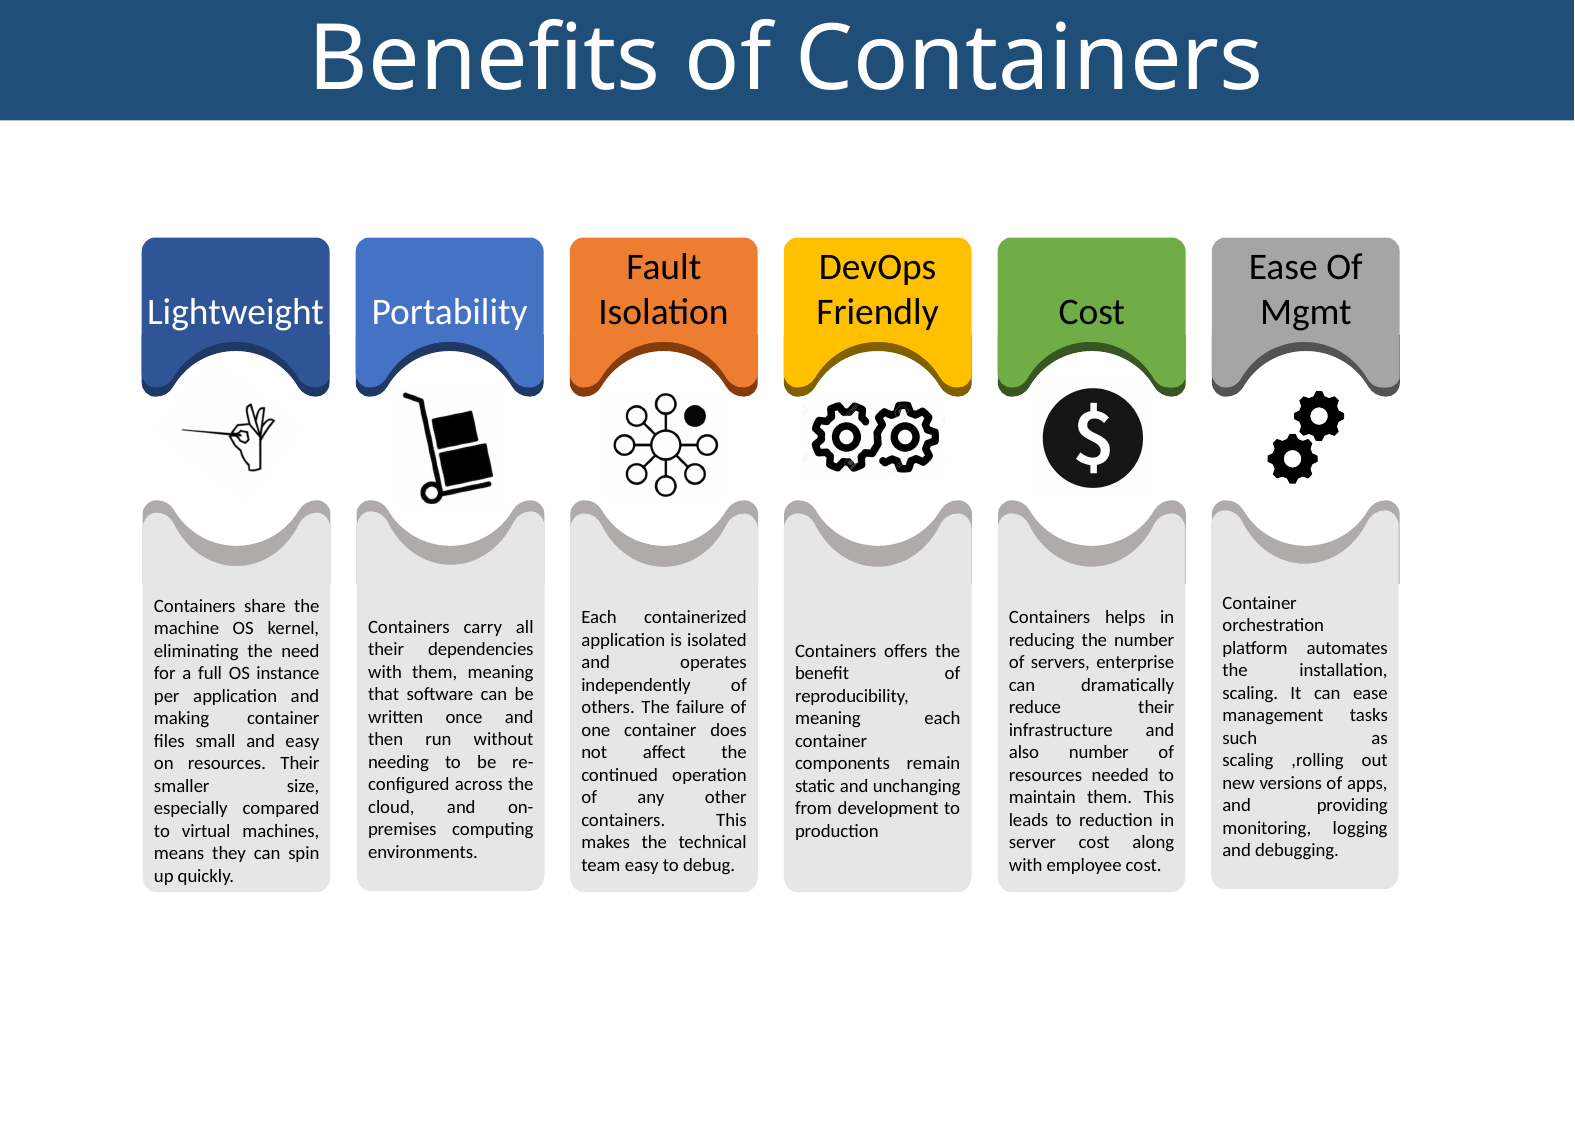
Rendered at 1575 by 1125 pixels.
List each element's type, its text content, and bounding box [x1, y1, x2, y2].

text_box [784, 500, 972, 566]
text_box Container orchestration platform automates the installation, scaling. It can ease management tasks such as scaling ,rolling out new versions of apps, and providing monitoring, logging and debugging. [1210, 510, 1399, 890]
text_box [1211, 342, 1400, 397]
picture [604, 391, 722, 498]
text_box [141, 342, 330, 397]
text_box Containers share the machine OS kernel, eliminating the need for a full OS instance per application and making container files small and easy on resources. Their smaller size, especially compared to virtual machines, means they can spin up quickly. [142, 512, 331, 893]
text_box Cost [997, 237, 1186, 388]
text_box Containers carry all their dependencies with them, meaning that software can be written once and then run without needing to be re-configured across the cloud, and on-premises computing environments. [356, 511, 545, 891]
text_box DevOps Friendly [783, 237, 972, 388]
text_box Fault Isolation [569, 237, 758, 388]
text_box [1267, 391, 1344, 484]
text_box Ease Of Mgmt [1211, 237, 1400, 388]
text_box Containers offers the benefit of reproducibility, meaning each container components remain static and unchanging from development to production [783, 513, 972, 893]
text_box [997, 342, 1186, 397]
text_box [569, 342, 758, 397]
text_box Portability [355, 237, 544, 388]
text_box [570, 500, 759, 584]
picture [1033, 382, 1150, 494]
text_box Each containerized application is isolated and operates independently of others. The failure of one container does not affect the continued operation of any other containers. This makes the technical team easy to debug. [570, 513, 758, 893]
picture [802, 398, 945, 476]
title Benefits of Containers [0, 0, 1574, 121]
text_box Lightweight [141, 237, 330, 388]
text_box [1211, 500, 1400, 584]
text_box [998, 500, 1186, 566]
picture [157, 359, 301, 500]
text_box [142, 500, 331, 566]
text_box [355, 342, 544, 397]
text_box [783, 342, 972, 397]
picture [393, 387, 503, 507]
text_box Containers helps in reducing the number of servers, enterprise can dramatically reduce their infrastructure and also number of resources needed to maintain them. This leads to reduction in server cost along with employee cost. [997, 513, 1186, 893]
text_box [356, 500, 545, 564]
